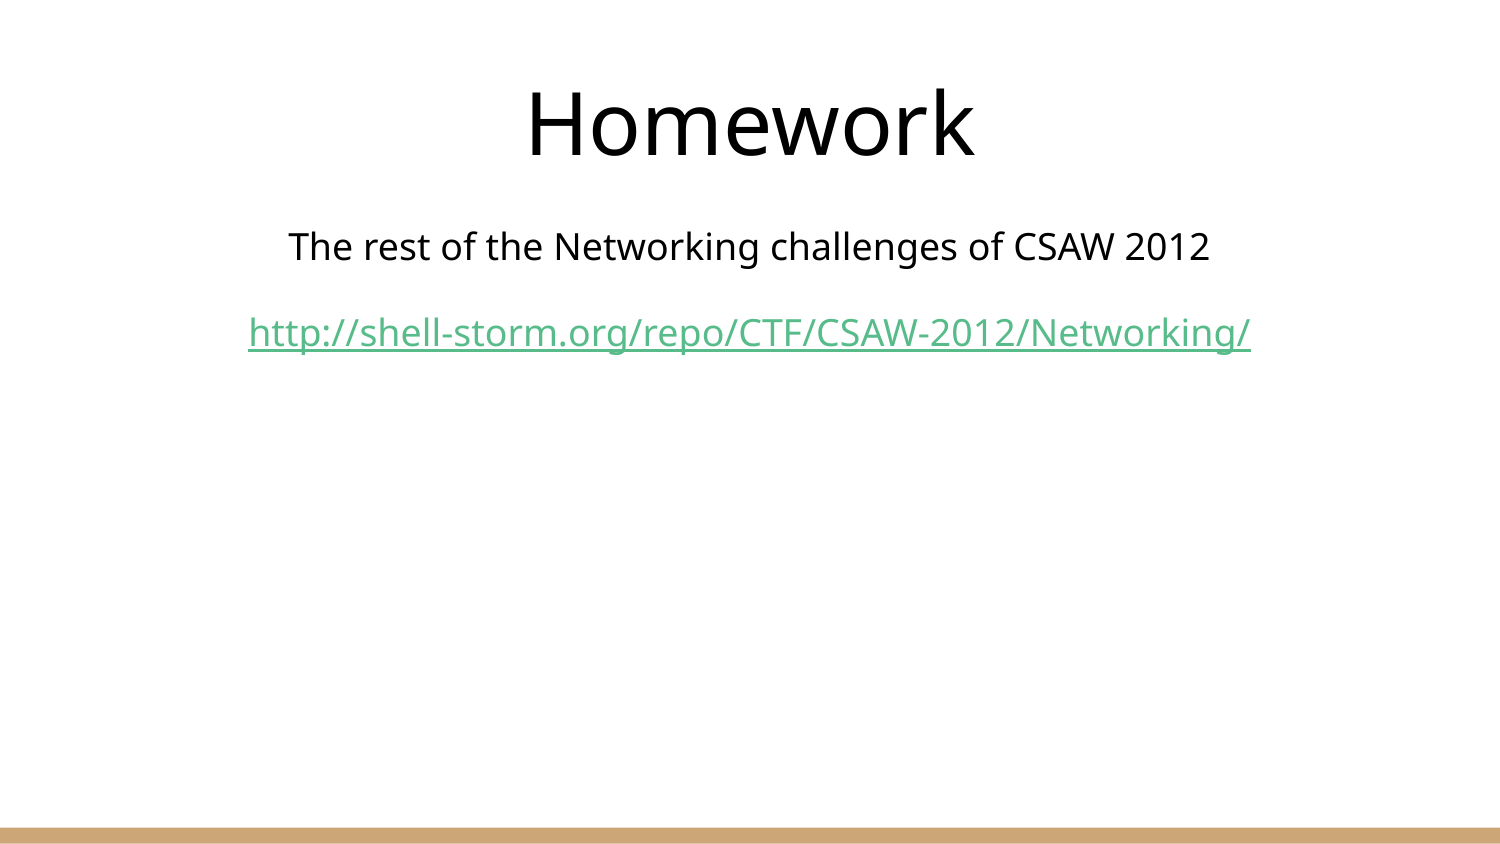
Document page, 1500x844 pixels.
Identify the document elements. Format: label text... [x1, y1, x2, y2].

list The rest of the Networking challenges of CSAW 2012 http://shell-storm.org/repo/CTF/CSAW-2012/Networking/ [51, 200, 1449, 752]
title Homework [51, 51, 1449, 189]
